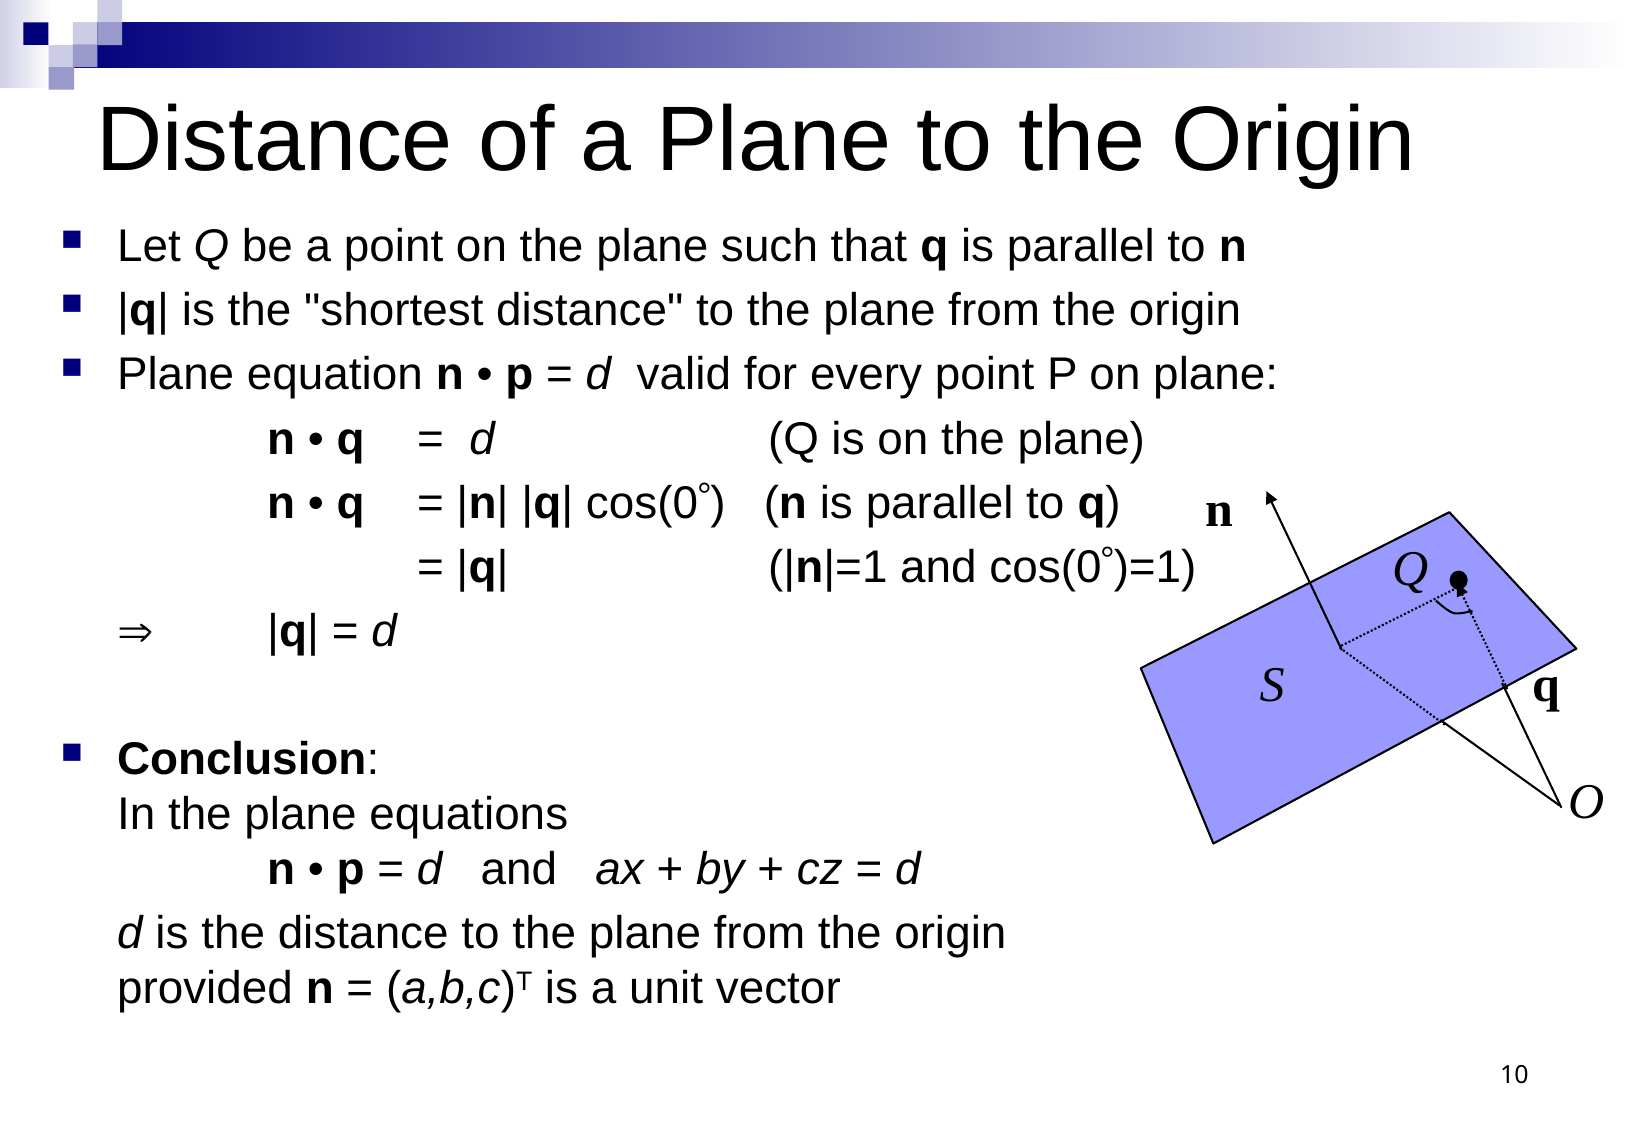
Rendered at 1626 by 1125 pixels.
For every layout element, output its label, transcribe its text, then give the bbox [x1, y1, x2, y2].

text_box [1140, 468, 1625, 845]
slide_number 10 [1164, 1024, 1544, 1101]
title Distance of a Plane to the Origin [81, 75, 1544, 192]
list Let Q be a point on the plane such that q is parallel to n |q| is the "shortest distance" to the plane from the origin Plane equation n • p = d valid for every point P on plane: n • q = d (Q is on the plane) n • q = |n| |q| cos(0) (n is parallel to q) = |q| (|n|=1 and cos(0)=1)  |q| = d Conclusion: In the plane equations n • p = d and ax + by + cz = d d is the distance to the plane from the origin provided n = (a,b,c)T is a unit vector [45, 208, 1578, 1053]
